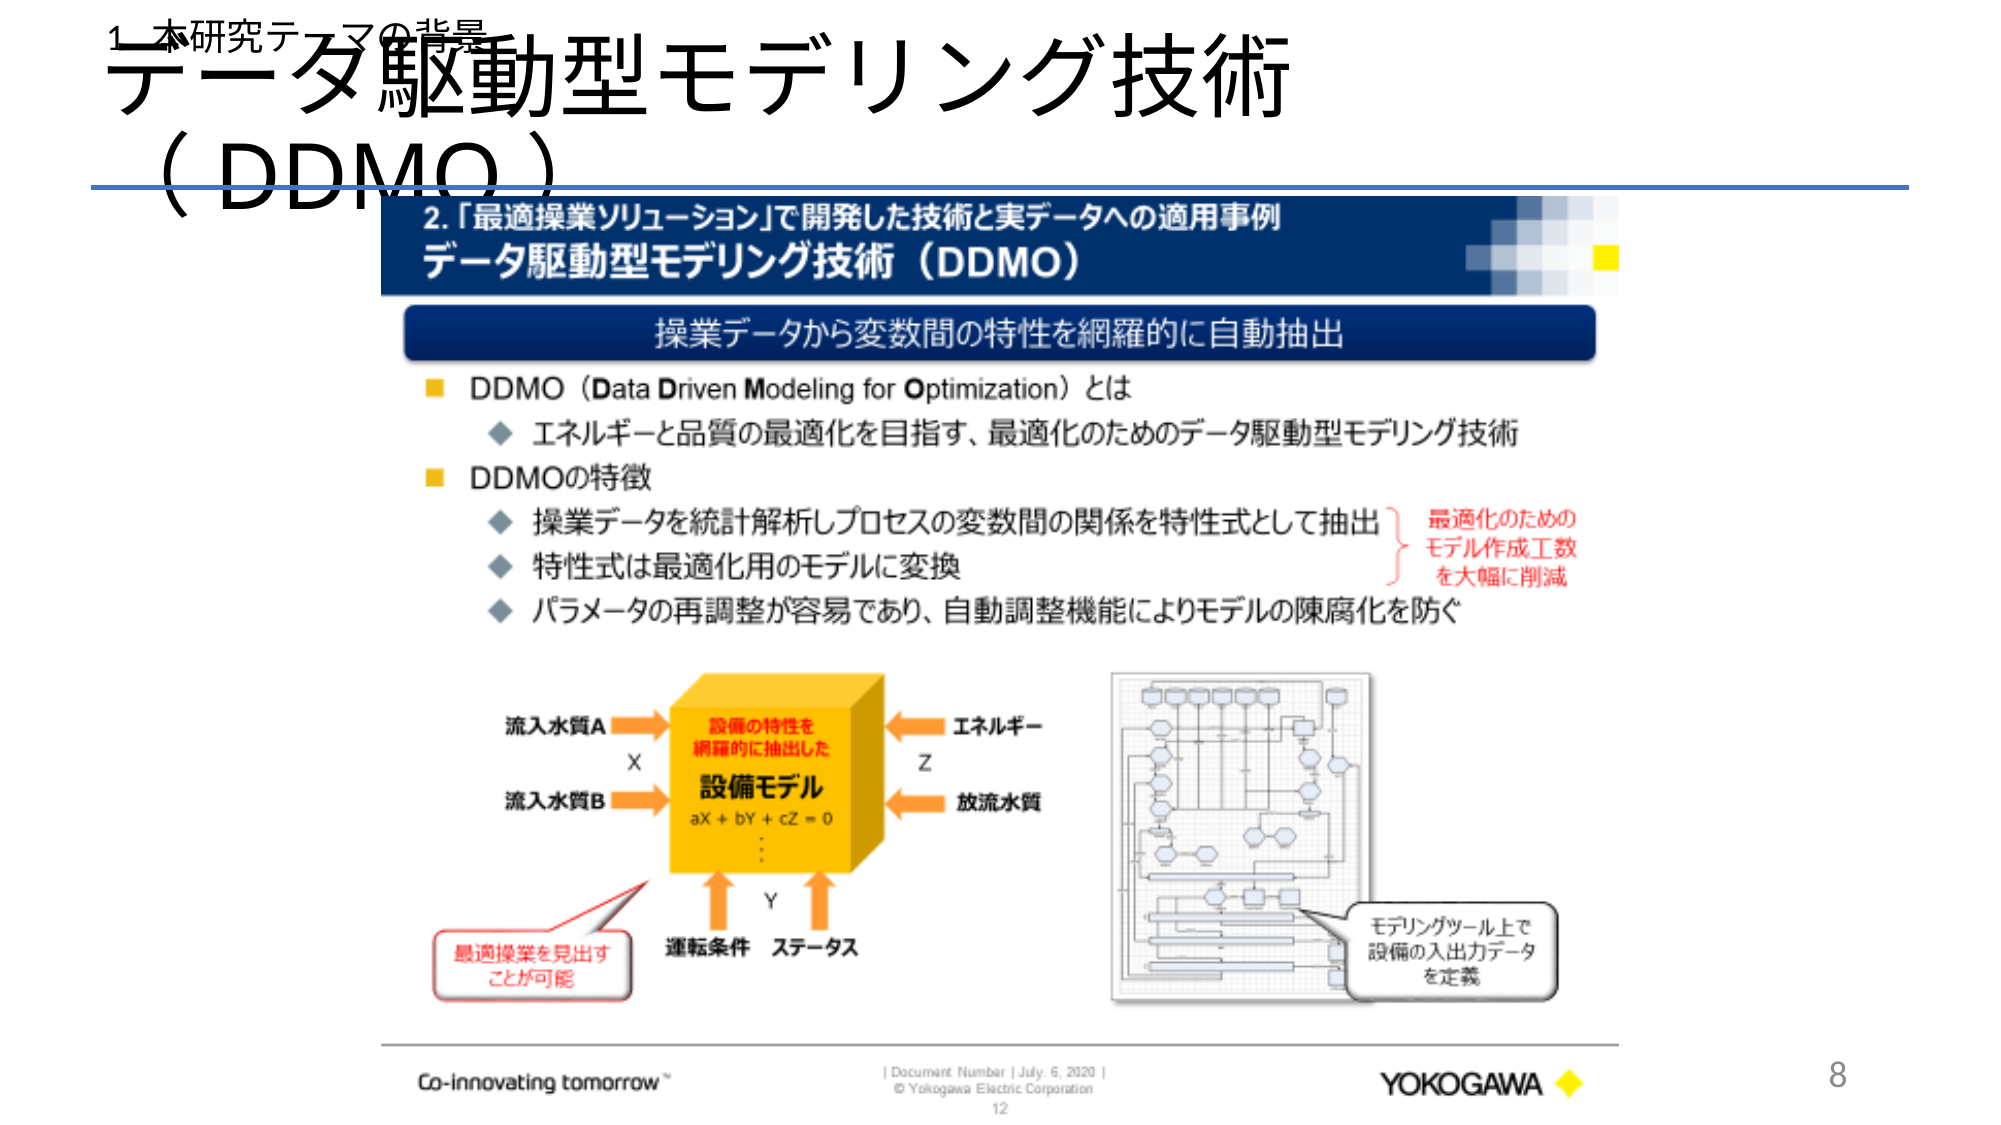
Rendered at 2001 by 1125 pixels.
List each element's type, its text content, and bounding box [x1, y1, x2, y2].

slide_number 8 [1619, 1042, 1863, 1103]
text_box 1. 本研究テーマの背景 [91, 5, 868, 65]
title データ駆動型モデリング技術（DDMO） [85, 21, 1811, 239]
picture [381, 196, 1619, 1125]
